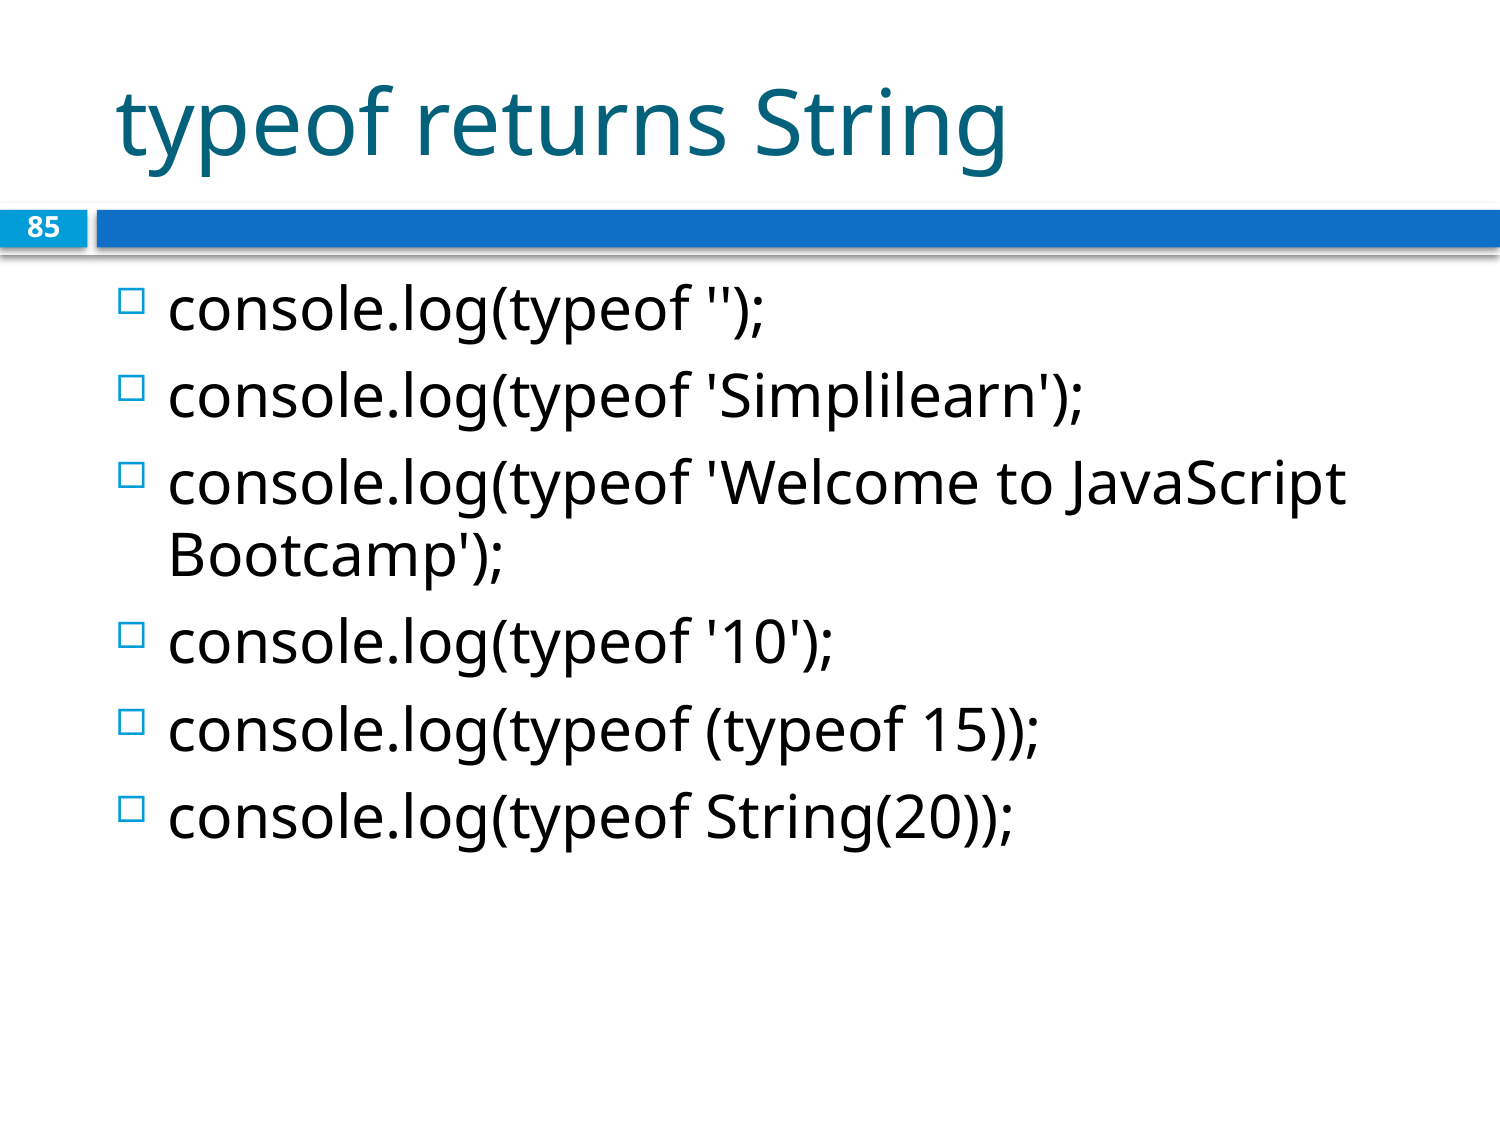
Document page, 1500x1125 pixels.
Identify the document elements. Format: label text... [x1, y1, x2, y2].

list console.log(typeof ''); console.log(typeof 'Simplilearn'); console.log(typeof 'Welcome to JavaScript Bootcamp'); console.log(typeof '10'); console.log(typeof (typeof 15)); console.log(typeof String(20)); [100, 262, 1439, 1001]
slide_number 85 [0, 208, 88, 249]
title typeof returns String [100, 37, 1439, 201]
